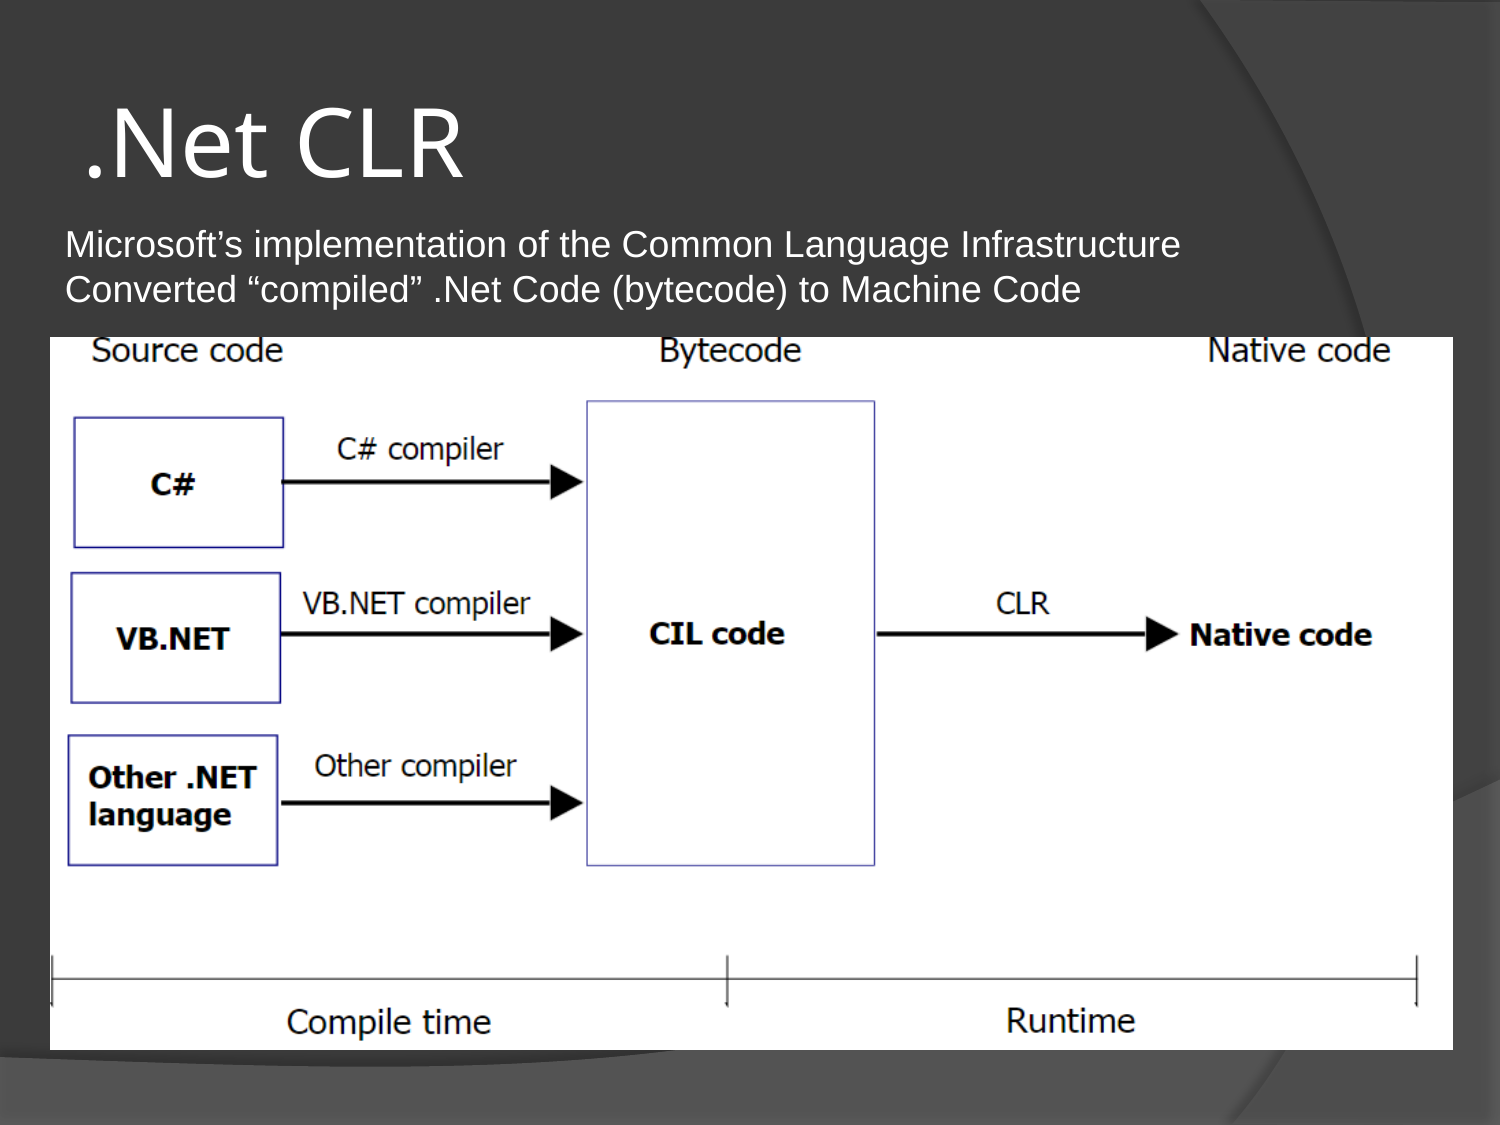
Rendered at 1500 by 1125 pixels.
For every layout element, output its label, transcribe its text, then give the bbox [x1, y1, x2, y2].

text_box Microsoft’s implementation of the Common Language Infrastructure Converted “compiled” .Net Code (bytecode) to Machine Code [50, 212, 1438, 318]
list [49, 337, 1453, 1051]
title .Net CLR [75, 45, 1300, 212]
